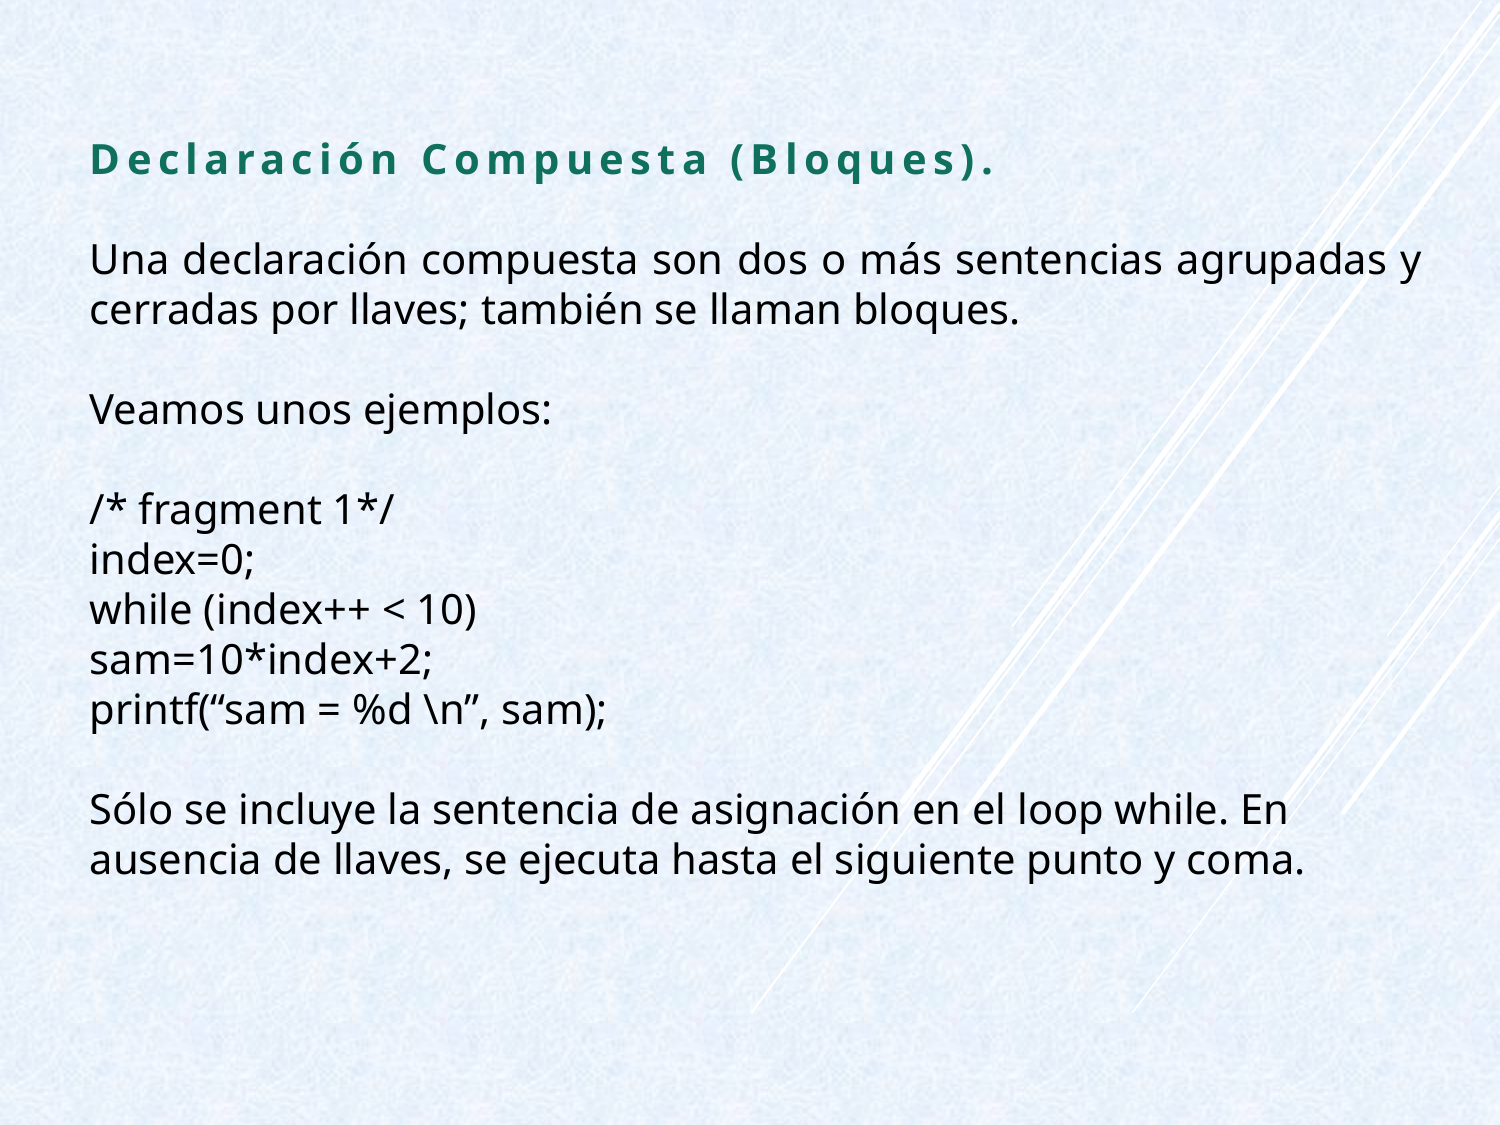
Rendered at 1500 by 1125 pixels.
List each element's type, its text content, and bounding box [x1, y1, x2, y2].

text_box Declaración Compuesta (Bloques). Una declaración compuesta son dos o más sentencias agrupadas y cerradas por llaves; también se llaman bloques. Veamos unos ejemplos: /* fragment 1*/ index=0; while (index++ < 10) sam=10*index+2; printf(“sam = %d \n”, sam); Sólo se incluye la sentencia de asignación en el loop while. En ausencia de llaves, se ejecuta hasta el siguiente punto y coma. [74, 125, 1438, 891]
